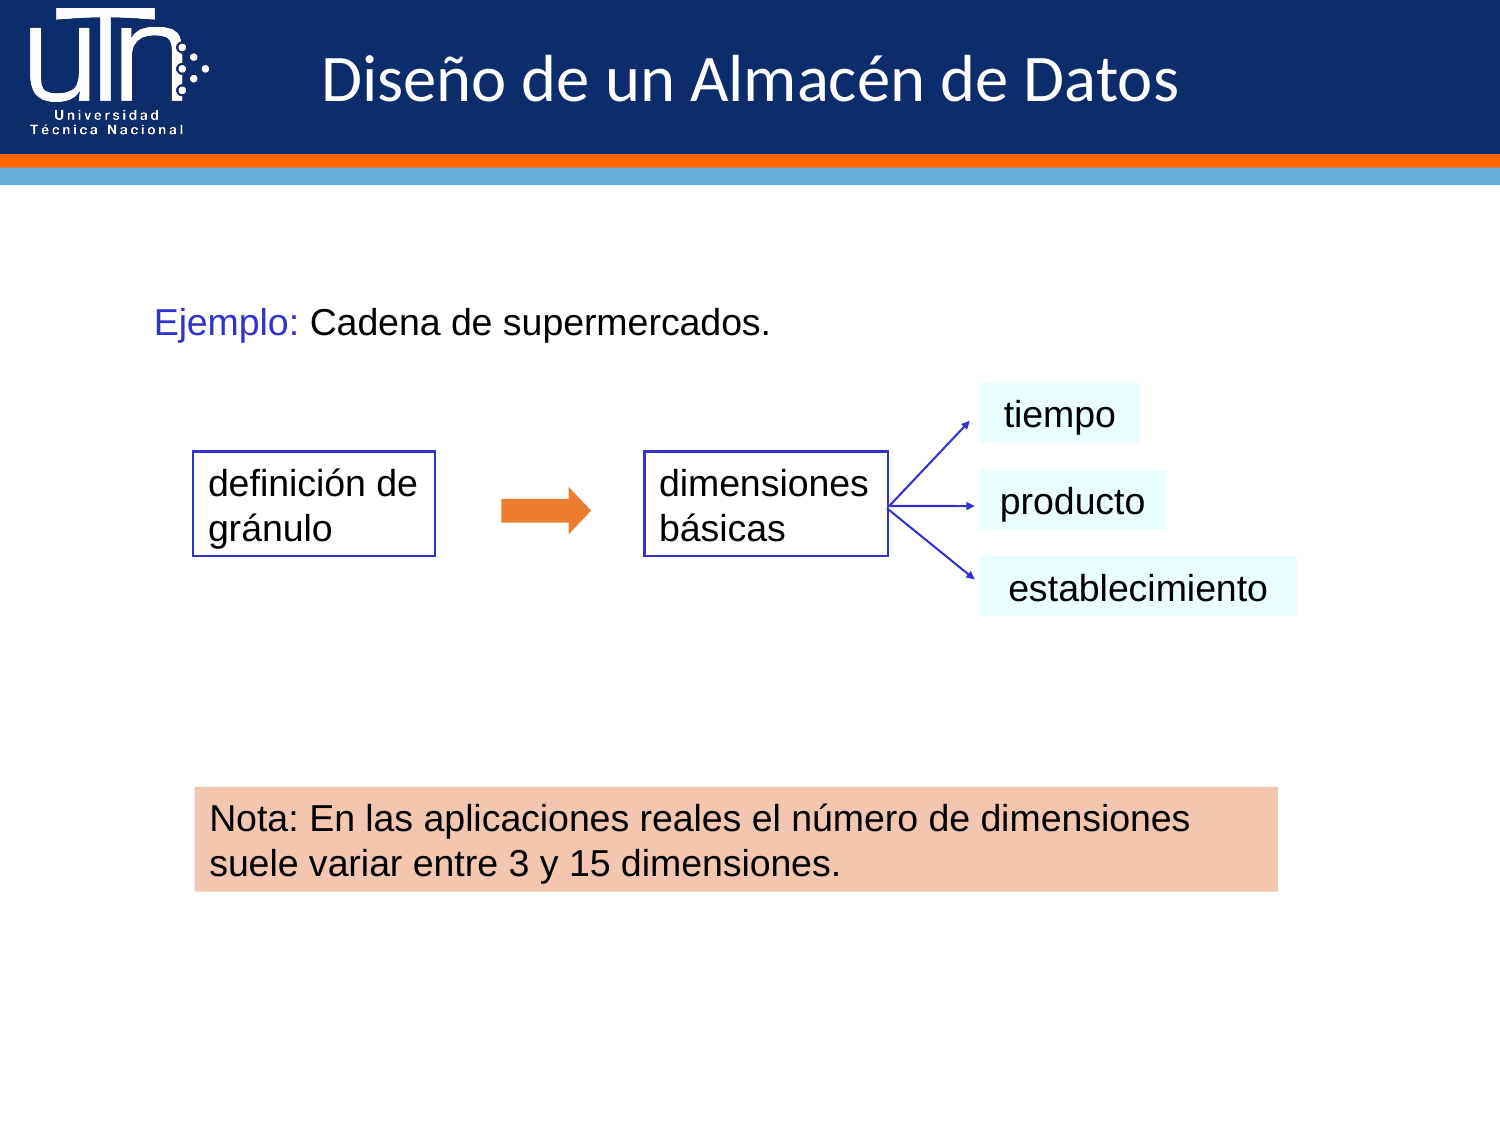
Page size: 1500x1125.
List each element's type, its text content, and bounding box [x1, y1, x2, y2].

text_box definición de gránulo [193, 451, 436, 557]
text_box [890, 420, 970, 505]
text_box Nota: En las aplicaciones reales el número de dimensiones suele variar entre 3 y 15 dimensiones. [194, 786, 1278, 892]
title Diseño de un Almacén de Datos [0, 0, 1500, 154]
text_box [501, 486, 592, 535]
text_box establecimiento [979, 556, 1298, 616]
text_box [889, 501, 975, 511]
text_box tiempo [979, 383, 1141, 443]
text_box producto [979, 469, 1167, 530]
text_box [886, 508, 975, 580]
text_box Ejemplo: Cadena de supermercados. [139, 290, 1288, 351]
text_box dimensiones básicas [644, 451, 889, 557]
